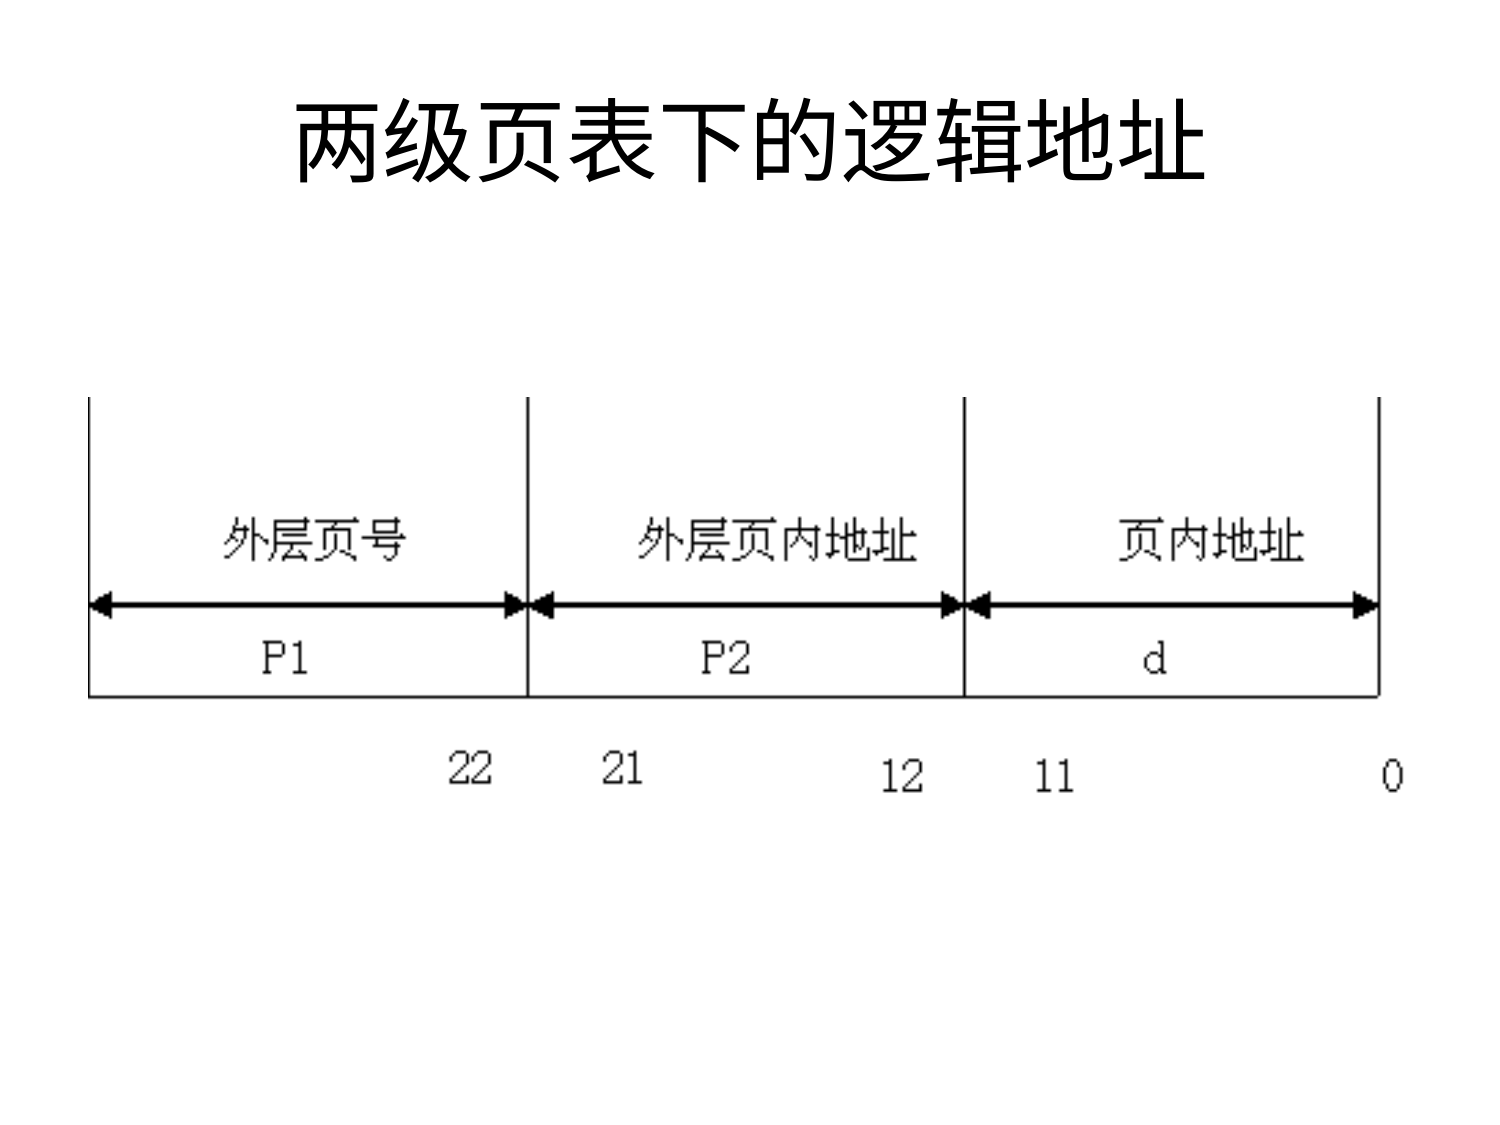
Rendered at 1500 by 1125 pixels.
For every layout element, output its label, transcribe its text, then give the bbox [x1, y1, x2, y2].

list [88, 396, 1439, 823]
title 两级页表下的逻辑地址 [75, 45, 1425, 233]
